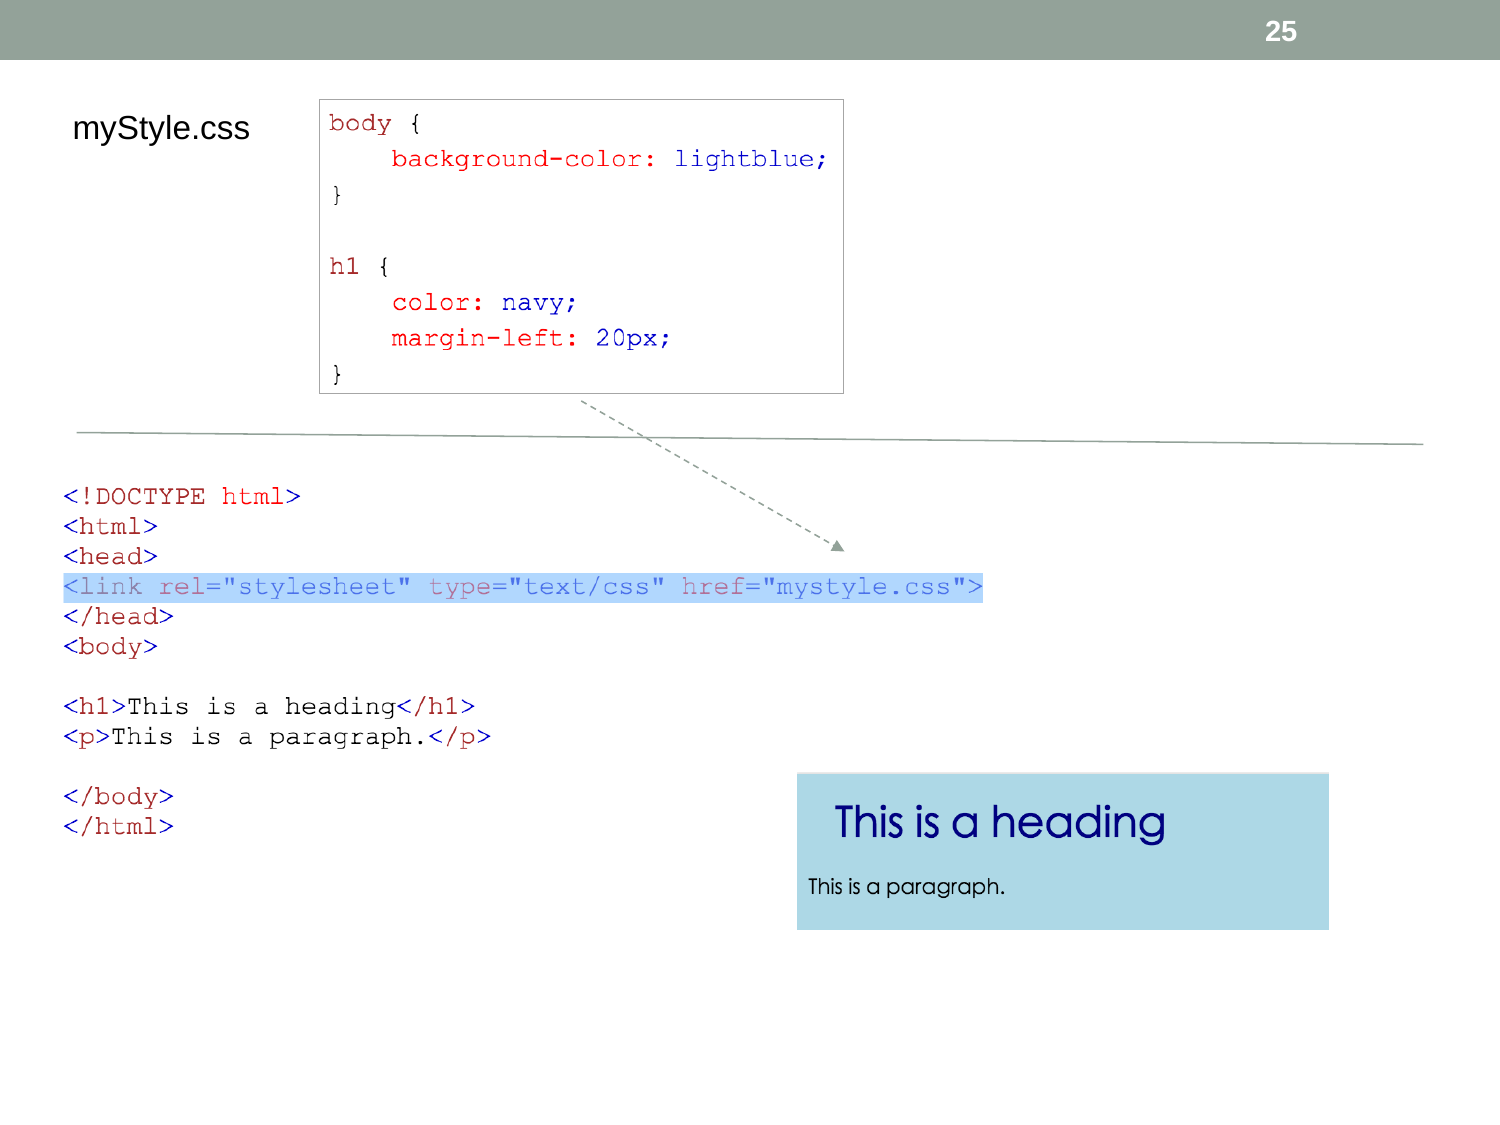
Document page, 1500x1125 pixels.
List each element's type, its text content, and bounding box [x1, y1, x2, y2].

picture [56, 479, 1330, 930]
picture [318, 98, 844, 395]
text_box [580, 400, 845, 552]
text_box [76, 432, 578, 445]
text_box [852, 432, 1424, 445]
slide_number 25 [1250, 3, 1425, 57]
text_box myStyle.css [57, 99, 266, 154]
